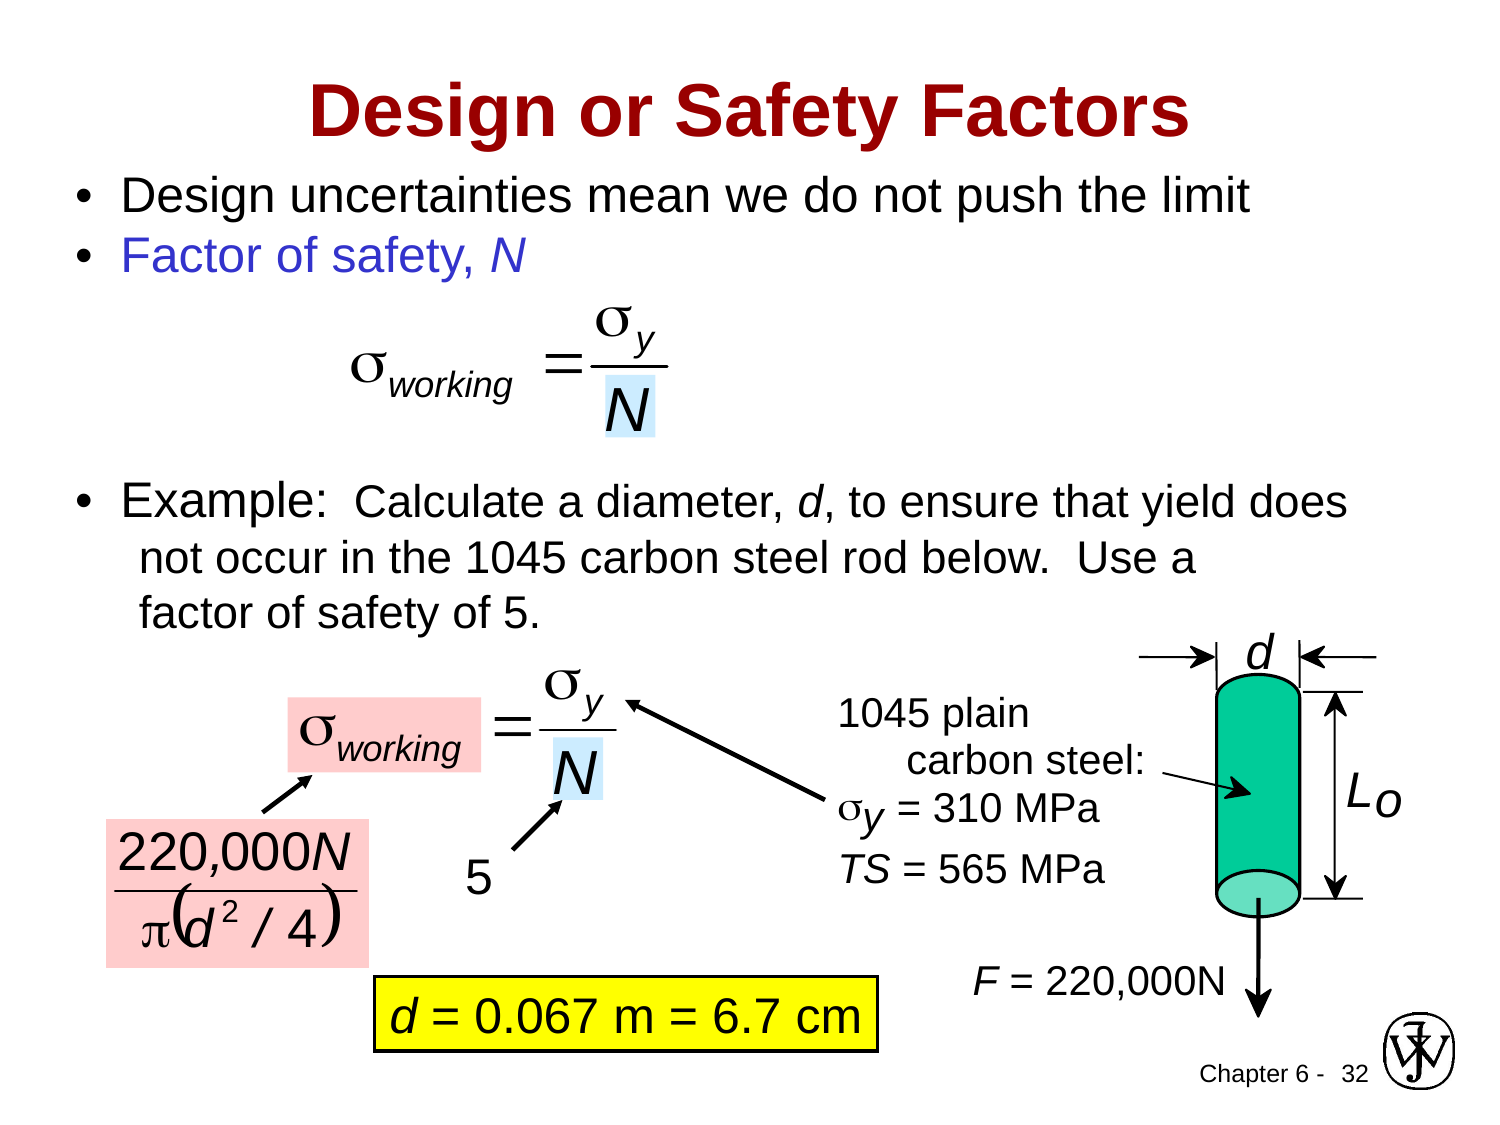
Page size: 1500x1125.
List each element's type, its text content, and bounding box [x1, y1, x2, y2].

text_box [105, 774, 369, 969]
slide_number 32 [1258, 1050, 1453, 1110]
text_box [287, 636, 629, 809]
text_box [449, 817, 563, 913]
title Design or Safety Factors [112, 62, 1388, 150]
picture [1383, 1012, 1455, 1090]
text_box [837, 619, 1404, 1017]
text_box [341, 272, 680, 445]
text_box • Example: Calculate a diameter, d, to ensure that yield does not occur in the 1045 carbon steel rod below. Use a factor of safety of 5. [74, 467, 1413, 638]
text_box [632, 699, 826, 801]
text_box • Design uncertainties mean we do not push the limit • Factor of safety, N [75, 162, 1388, 283]
text_box d = 0.067 m = 6.7 cm [374, 976, 878, 1051]
